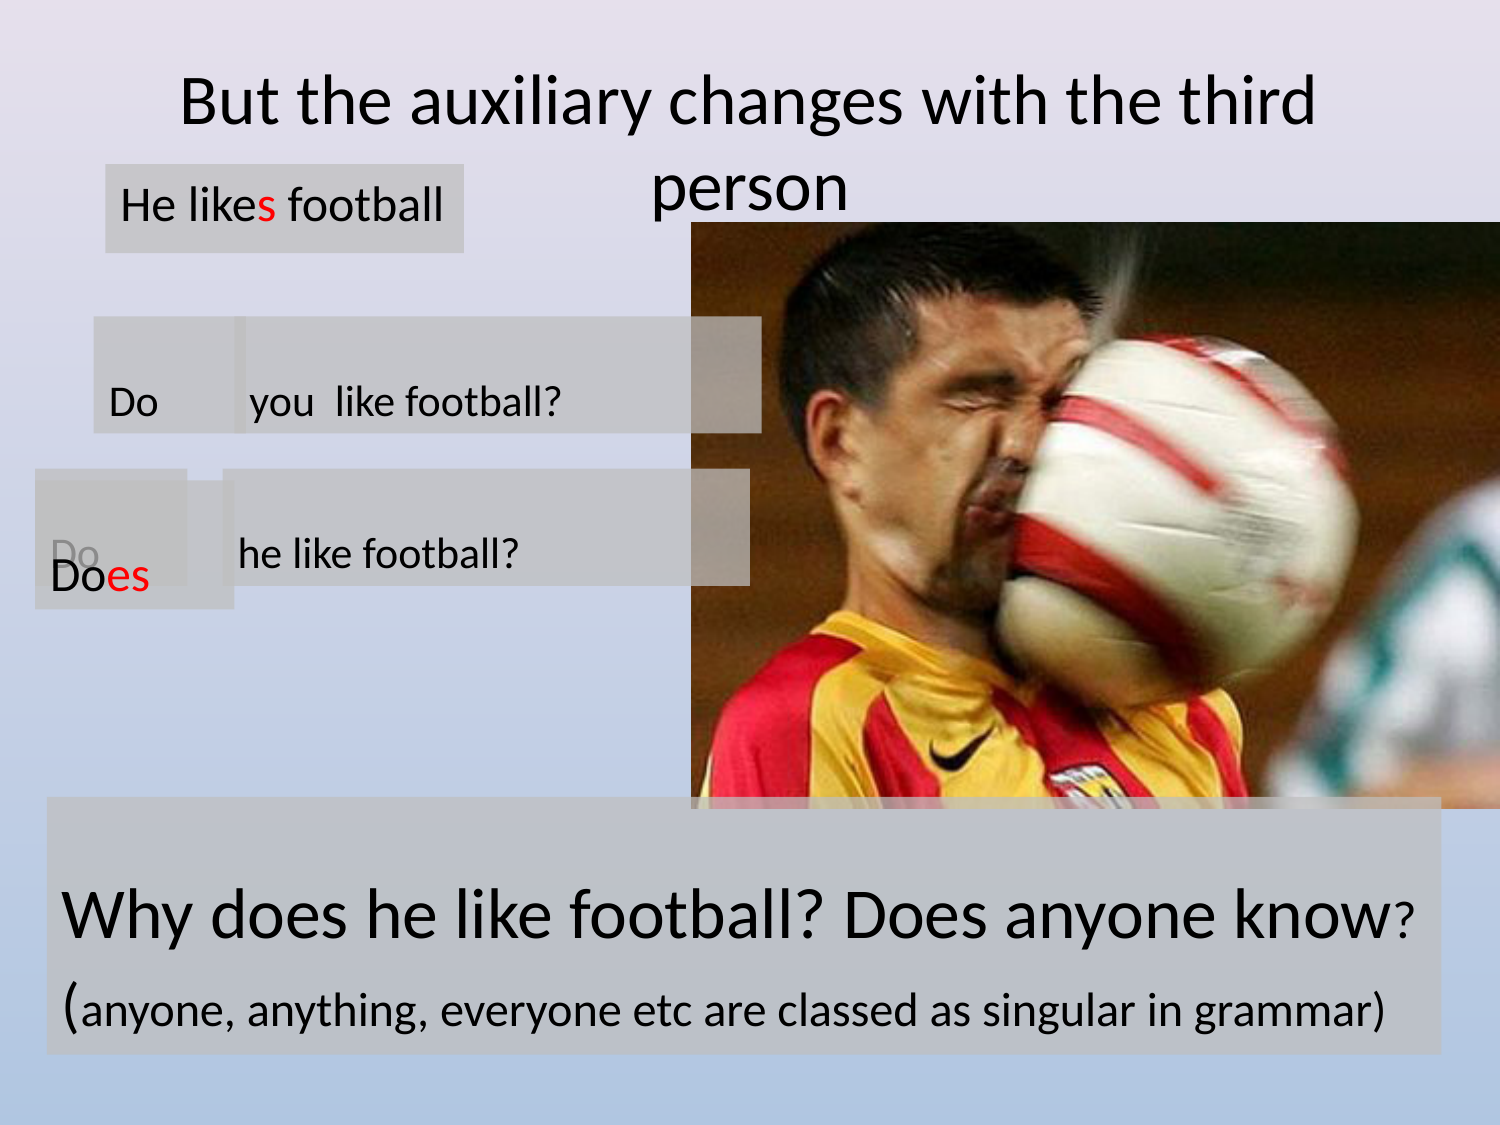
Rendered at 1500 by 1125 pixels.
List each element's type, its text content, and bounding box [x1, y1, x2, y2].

title But the auxiliary changes with the third person [75, 45, 1425, 233]
picture [691, 222, 1500, 810]
text_box you like football? [246, 316, 686, 434]
text_box Does [35, 480, 235, 610]
list He likes football [105, 164, 464, 254]
text_box Do [93, 316, 246, 434]
text_box he like football? [222, 468, 686, 586]
text_box Do [35, 468, 188, 480]
text_box Why does he like football? Does anyone know? (anyone, anything, everyone etc are classed as singular in grammar) [46, 796, 1442, 1055]
